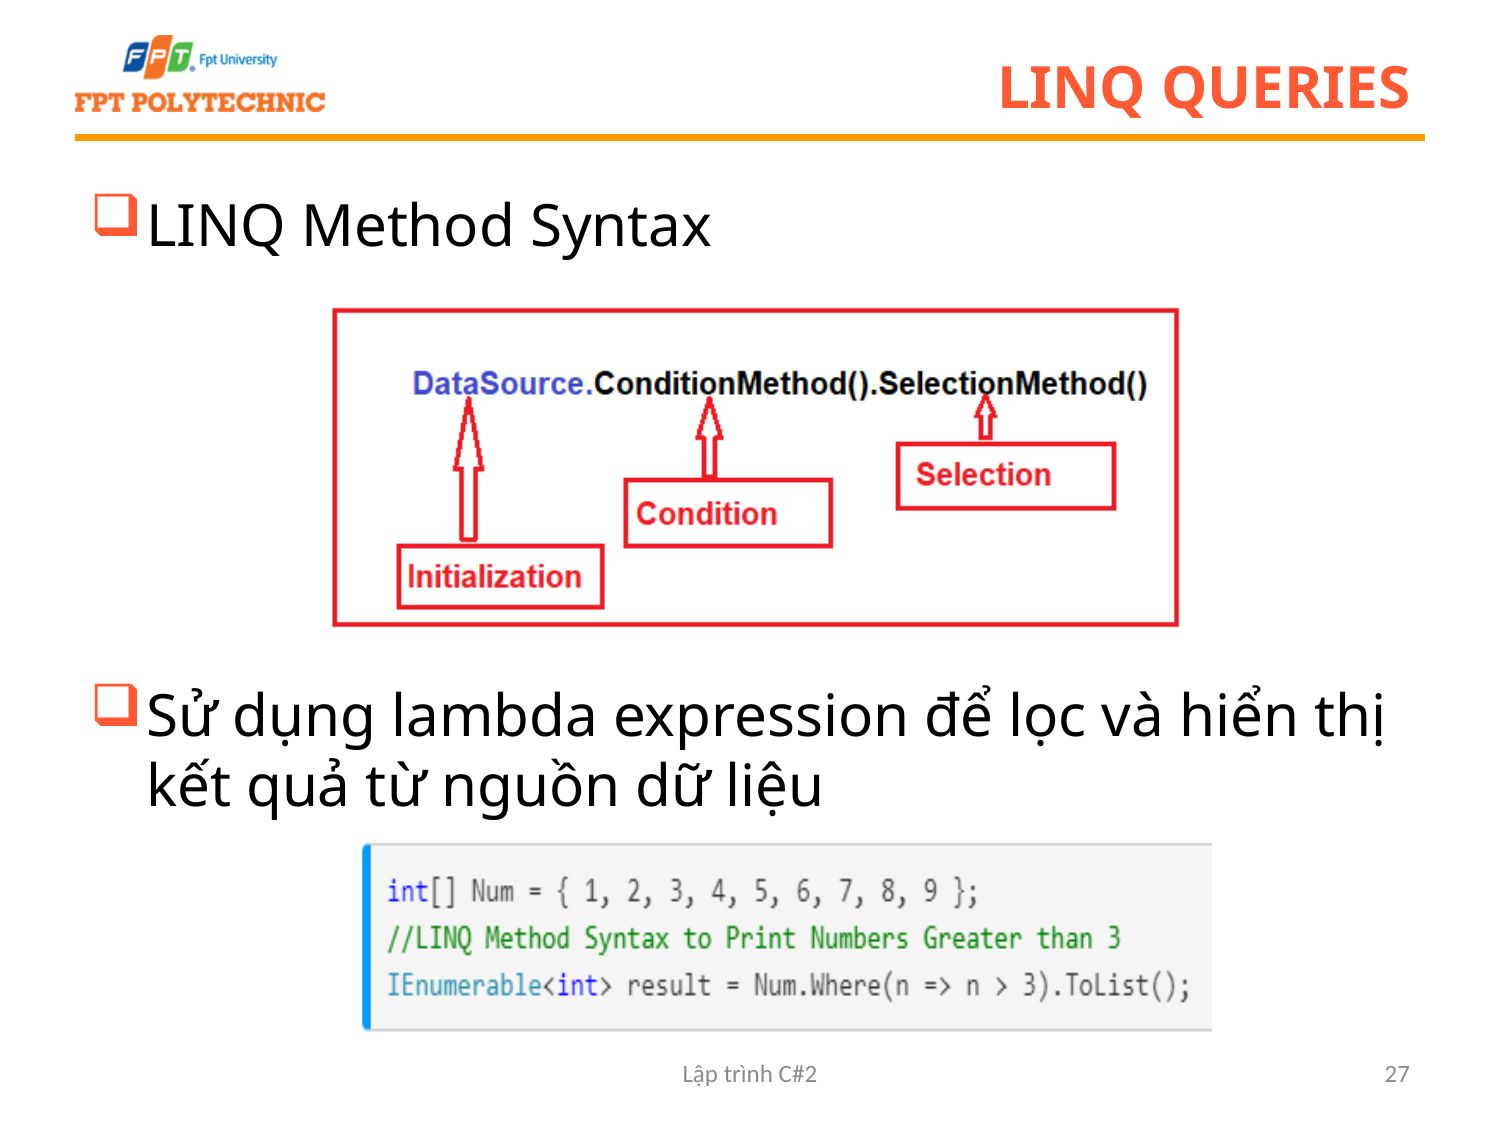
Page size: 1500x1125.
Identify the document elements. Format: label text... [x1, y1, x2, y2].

slide_number 27 [1074, 1043, 1425, 1103]
picture [328, 299, 1187, 635]
picture [75, 35, 325, 112]
list LINQ Method Syntax Sử dụng lambda expression để lọc và hiển thị kết quả từ nguồn dữ liệu [75, 180, 1425, 1043]
footer Lập trình C#2 [512, 1052, 988, 1103]
picture [353, 837, 1213, 1043]
title LINQ Queries [337, 45, 1425, 125]
